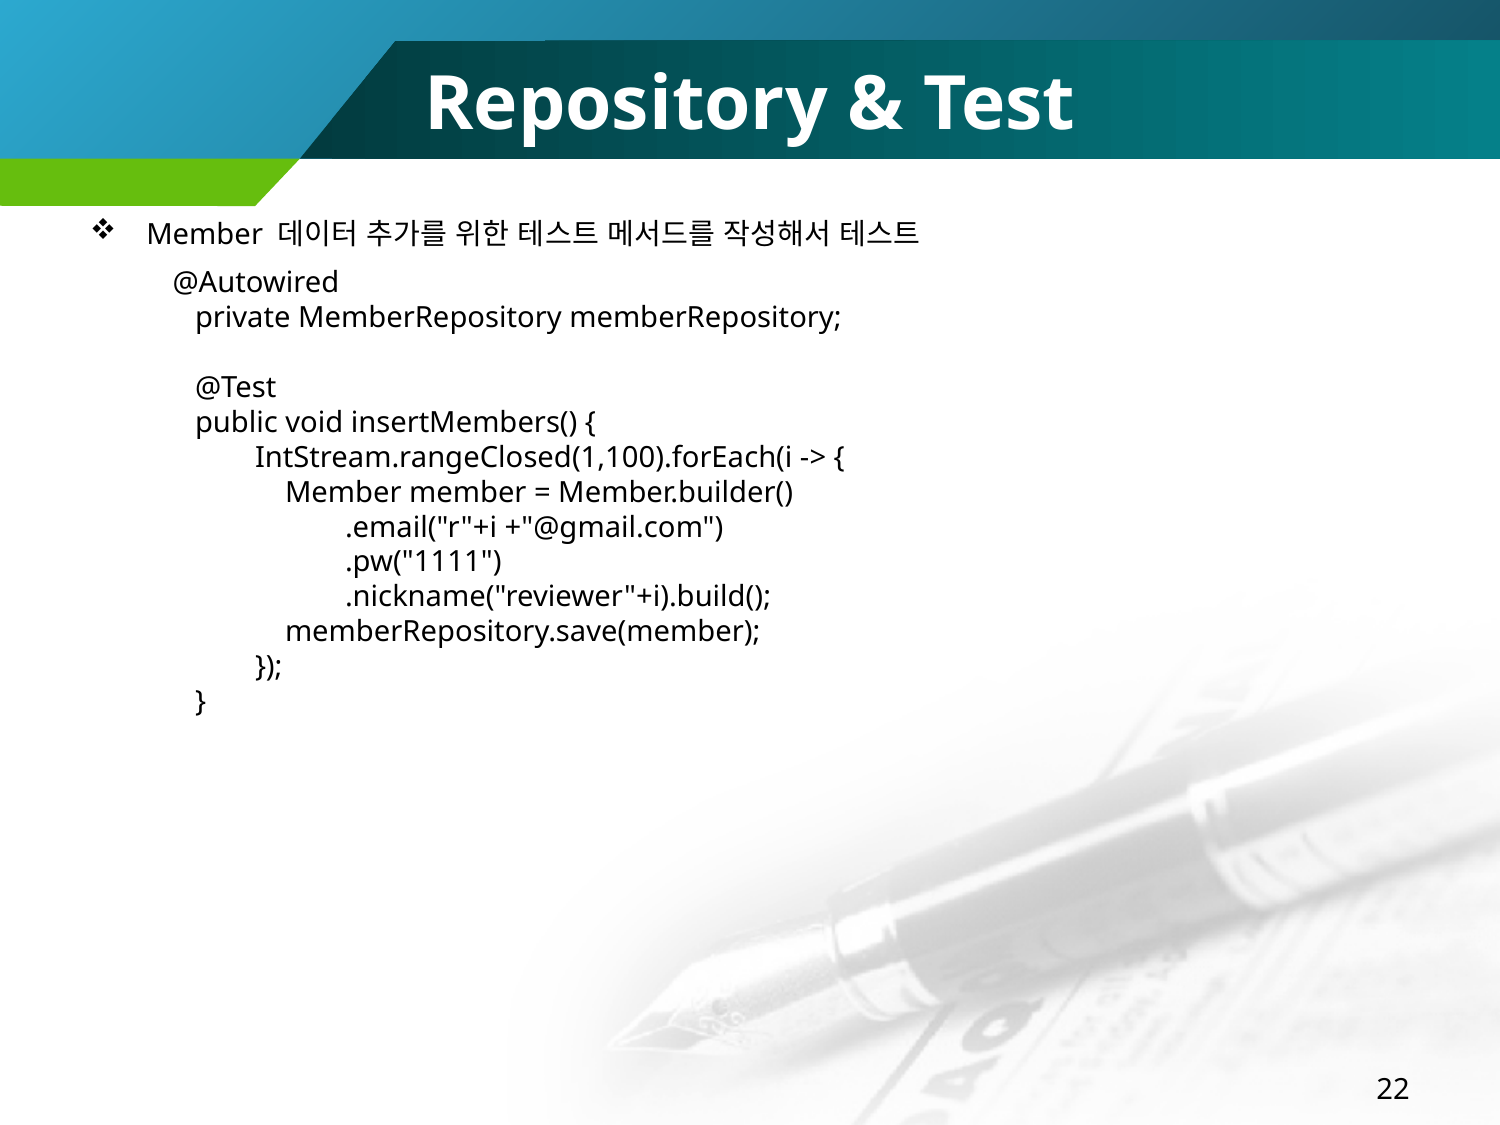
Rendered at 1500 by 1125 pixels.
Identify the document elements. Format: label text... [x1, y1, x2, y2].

list Member 데이터 추가를 위한 테스트 메서드를 작성해서 테스트 @Autowired private MemberRepository memberRepository; @Test public void insertMembers() { IntStream.rangeClosed(1,100).forEach(i -> { Member member = Member.builder() .email("r"+i +"@gmail.com") .pw("1111") .nickname("reviewer"+i).build(); memberRepository.save(member); }); } [74, 207, 1426, 1021]
title Repository & Test [0, 36, 1500, 163]
picture [490, 448, 1500, 1125]
slide_number 22 [1074, 1062, 1426, 1103]
